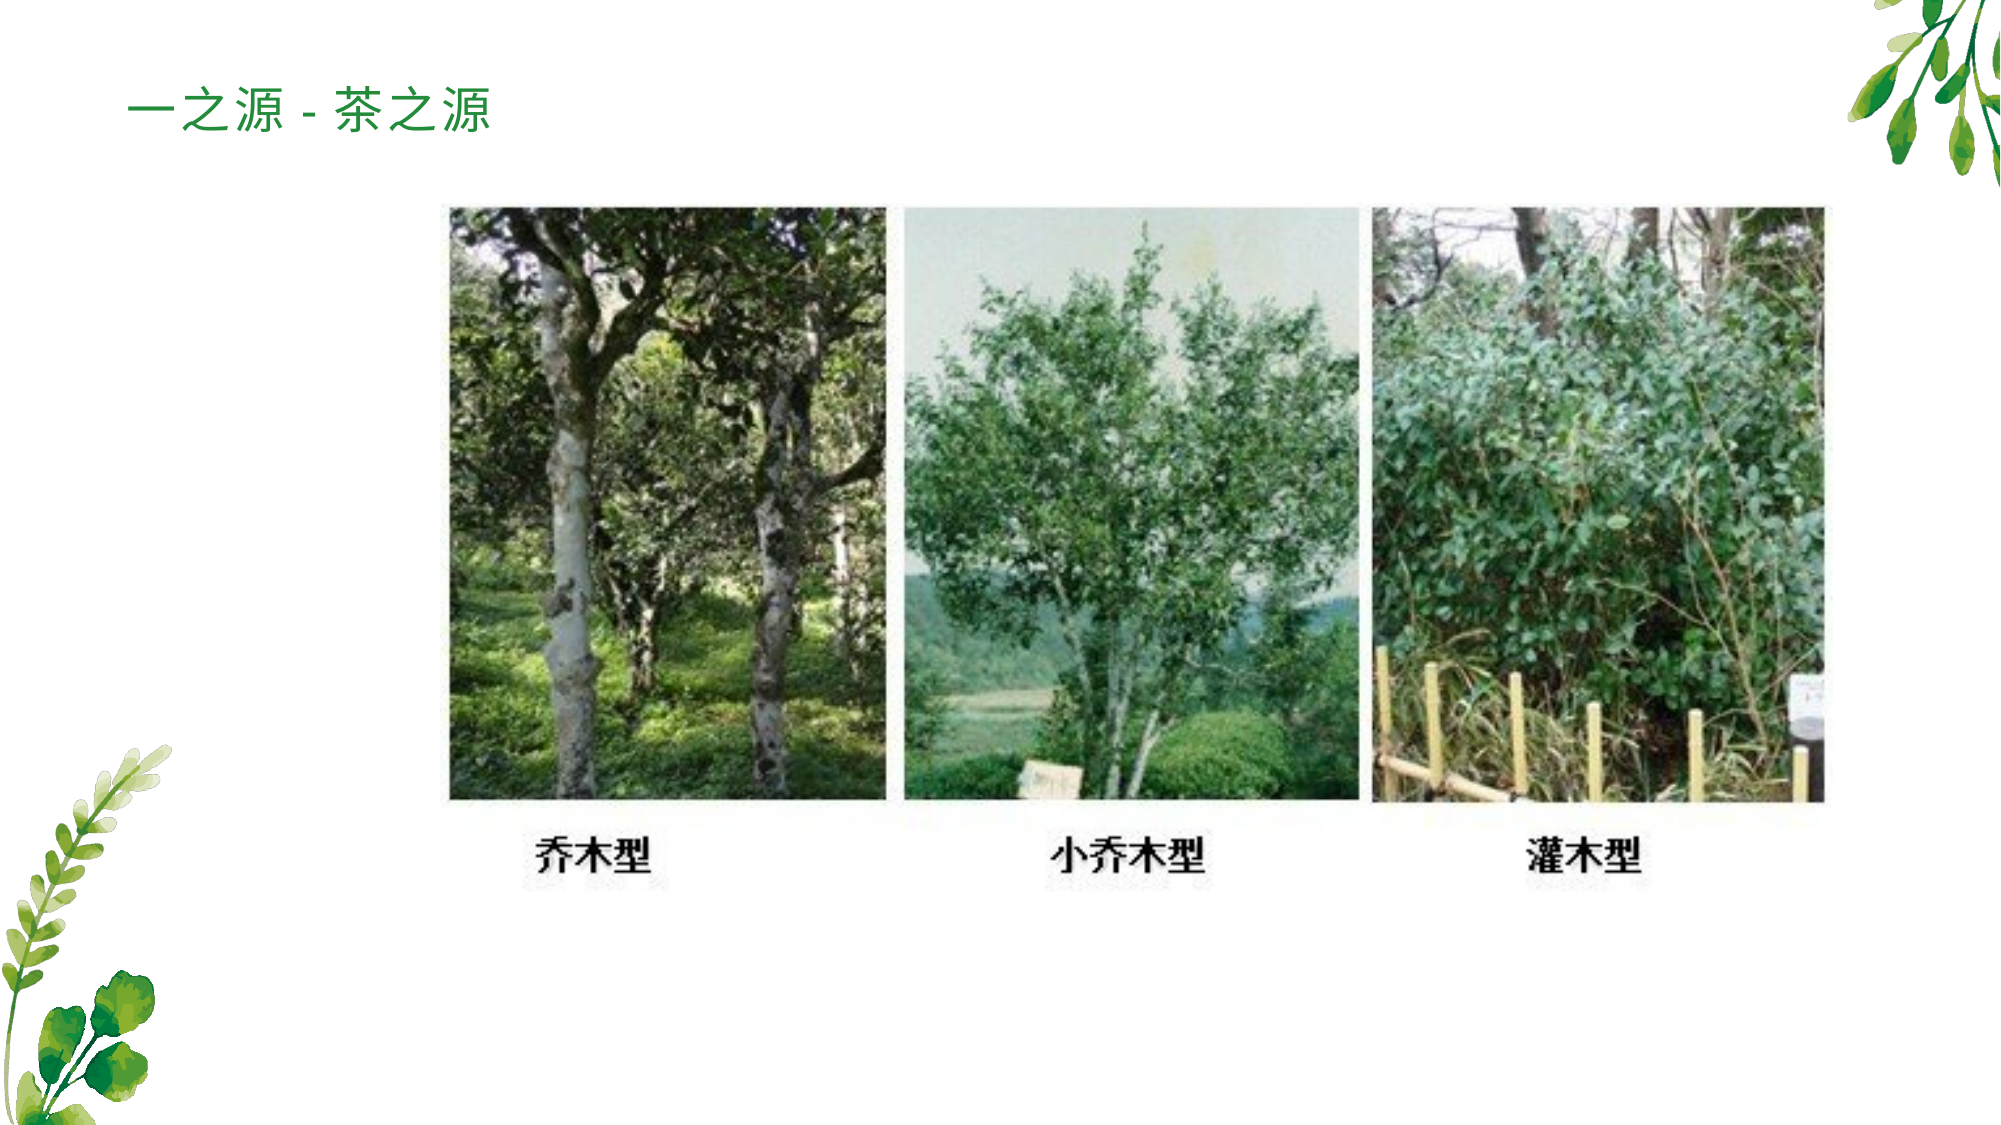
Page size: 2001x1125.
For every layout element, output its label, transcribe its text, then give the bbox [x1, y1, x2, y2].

picture [440, 203, 1833, 905]
picture [1848, 0, 2001, 203]
picture [0, 719, 230, 1125]
title 一之源-茶之源 [109, 72, 1891, 146]
